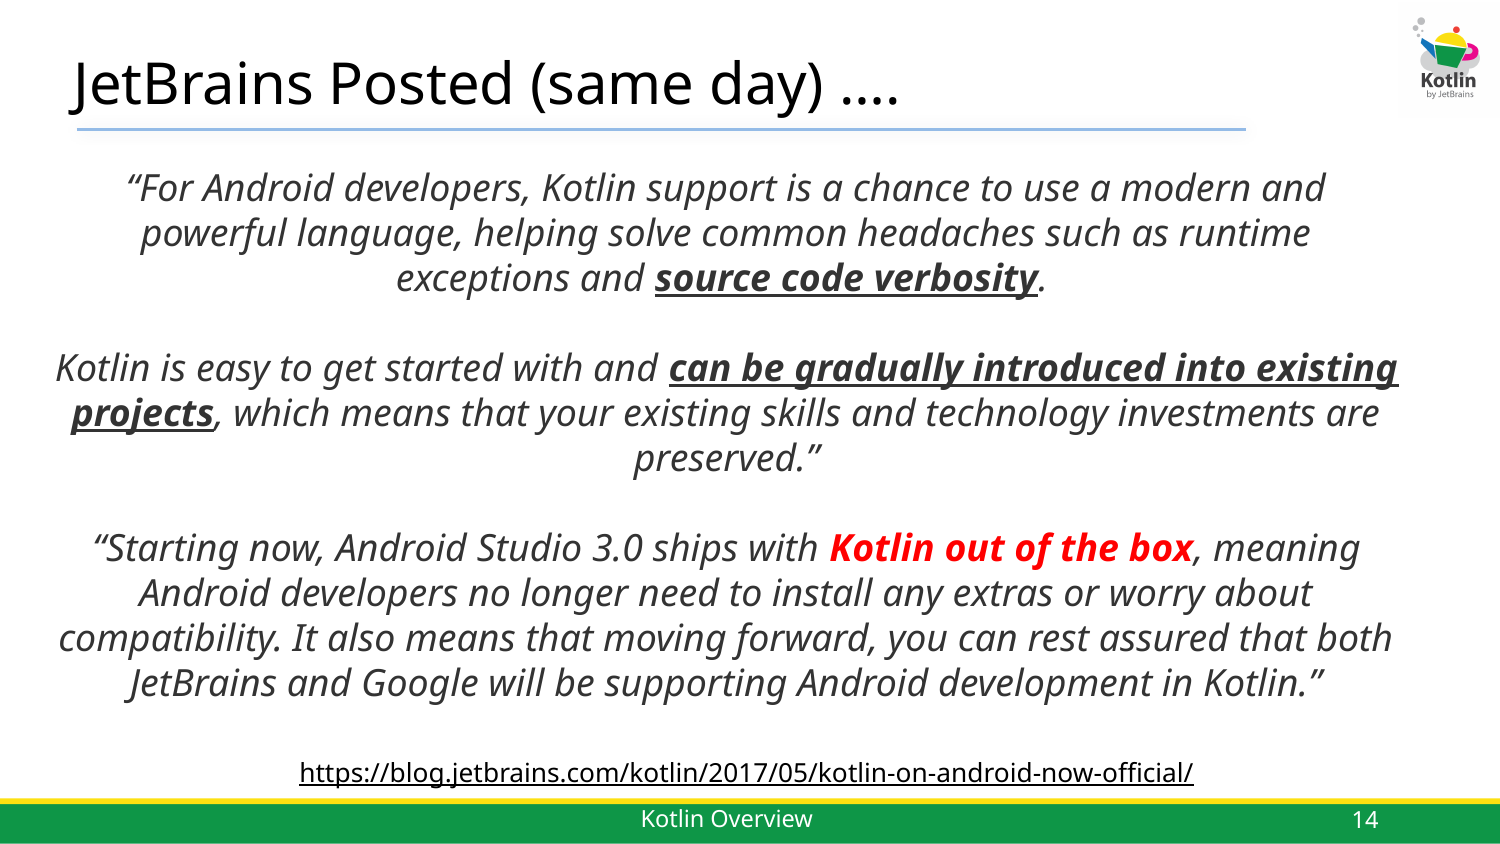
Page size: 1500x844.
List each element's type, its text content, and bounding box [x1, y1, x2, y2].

text_box https://blog.jetbrains.com/kotlin/2017/05/kotlin-on-android-now-official/ [219, 748, 1280, 799]
slide_number 14 [1074, 799, 1388, 844]
text_box JetBrains Posted (same day) …. [64, 0, 1500, 125]
footer Kotlin Overview [527, 802, 927, 843]
text_box “For Android developers, Kotlin support is a chance to use a modern and powerful language, helping solve common headaches such as runtime exceptions and source code verbosity. Kotlin is easy to get started with and can be gradually introduced into existing projects, which means that your existing skills and technology investments are preserved.” “Starting now, Android Studio 3.0 ships with Kotlin out of the box, meaning Android developers no longer need to install any extras or worry about compatibility. It also means that moving forward, you can rest assured that both JetBrains and Google will be supporting Android development in Kotlin.” [37, 156, 1416, 757]
